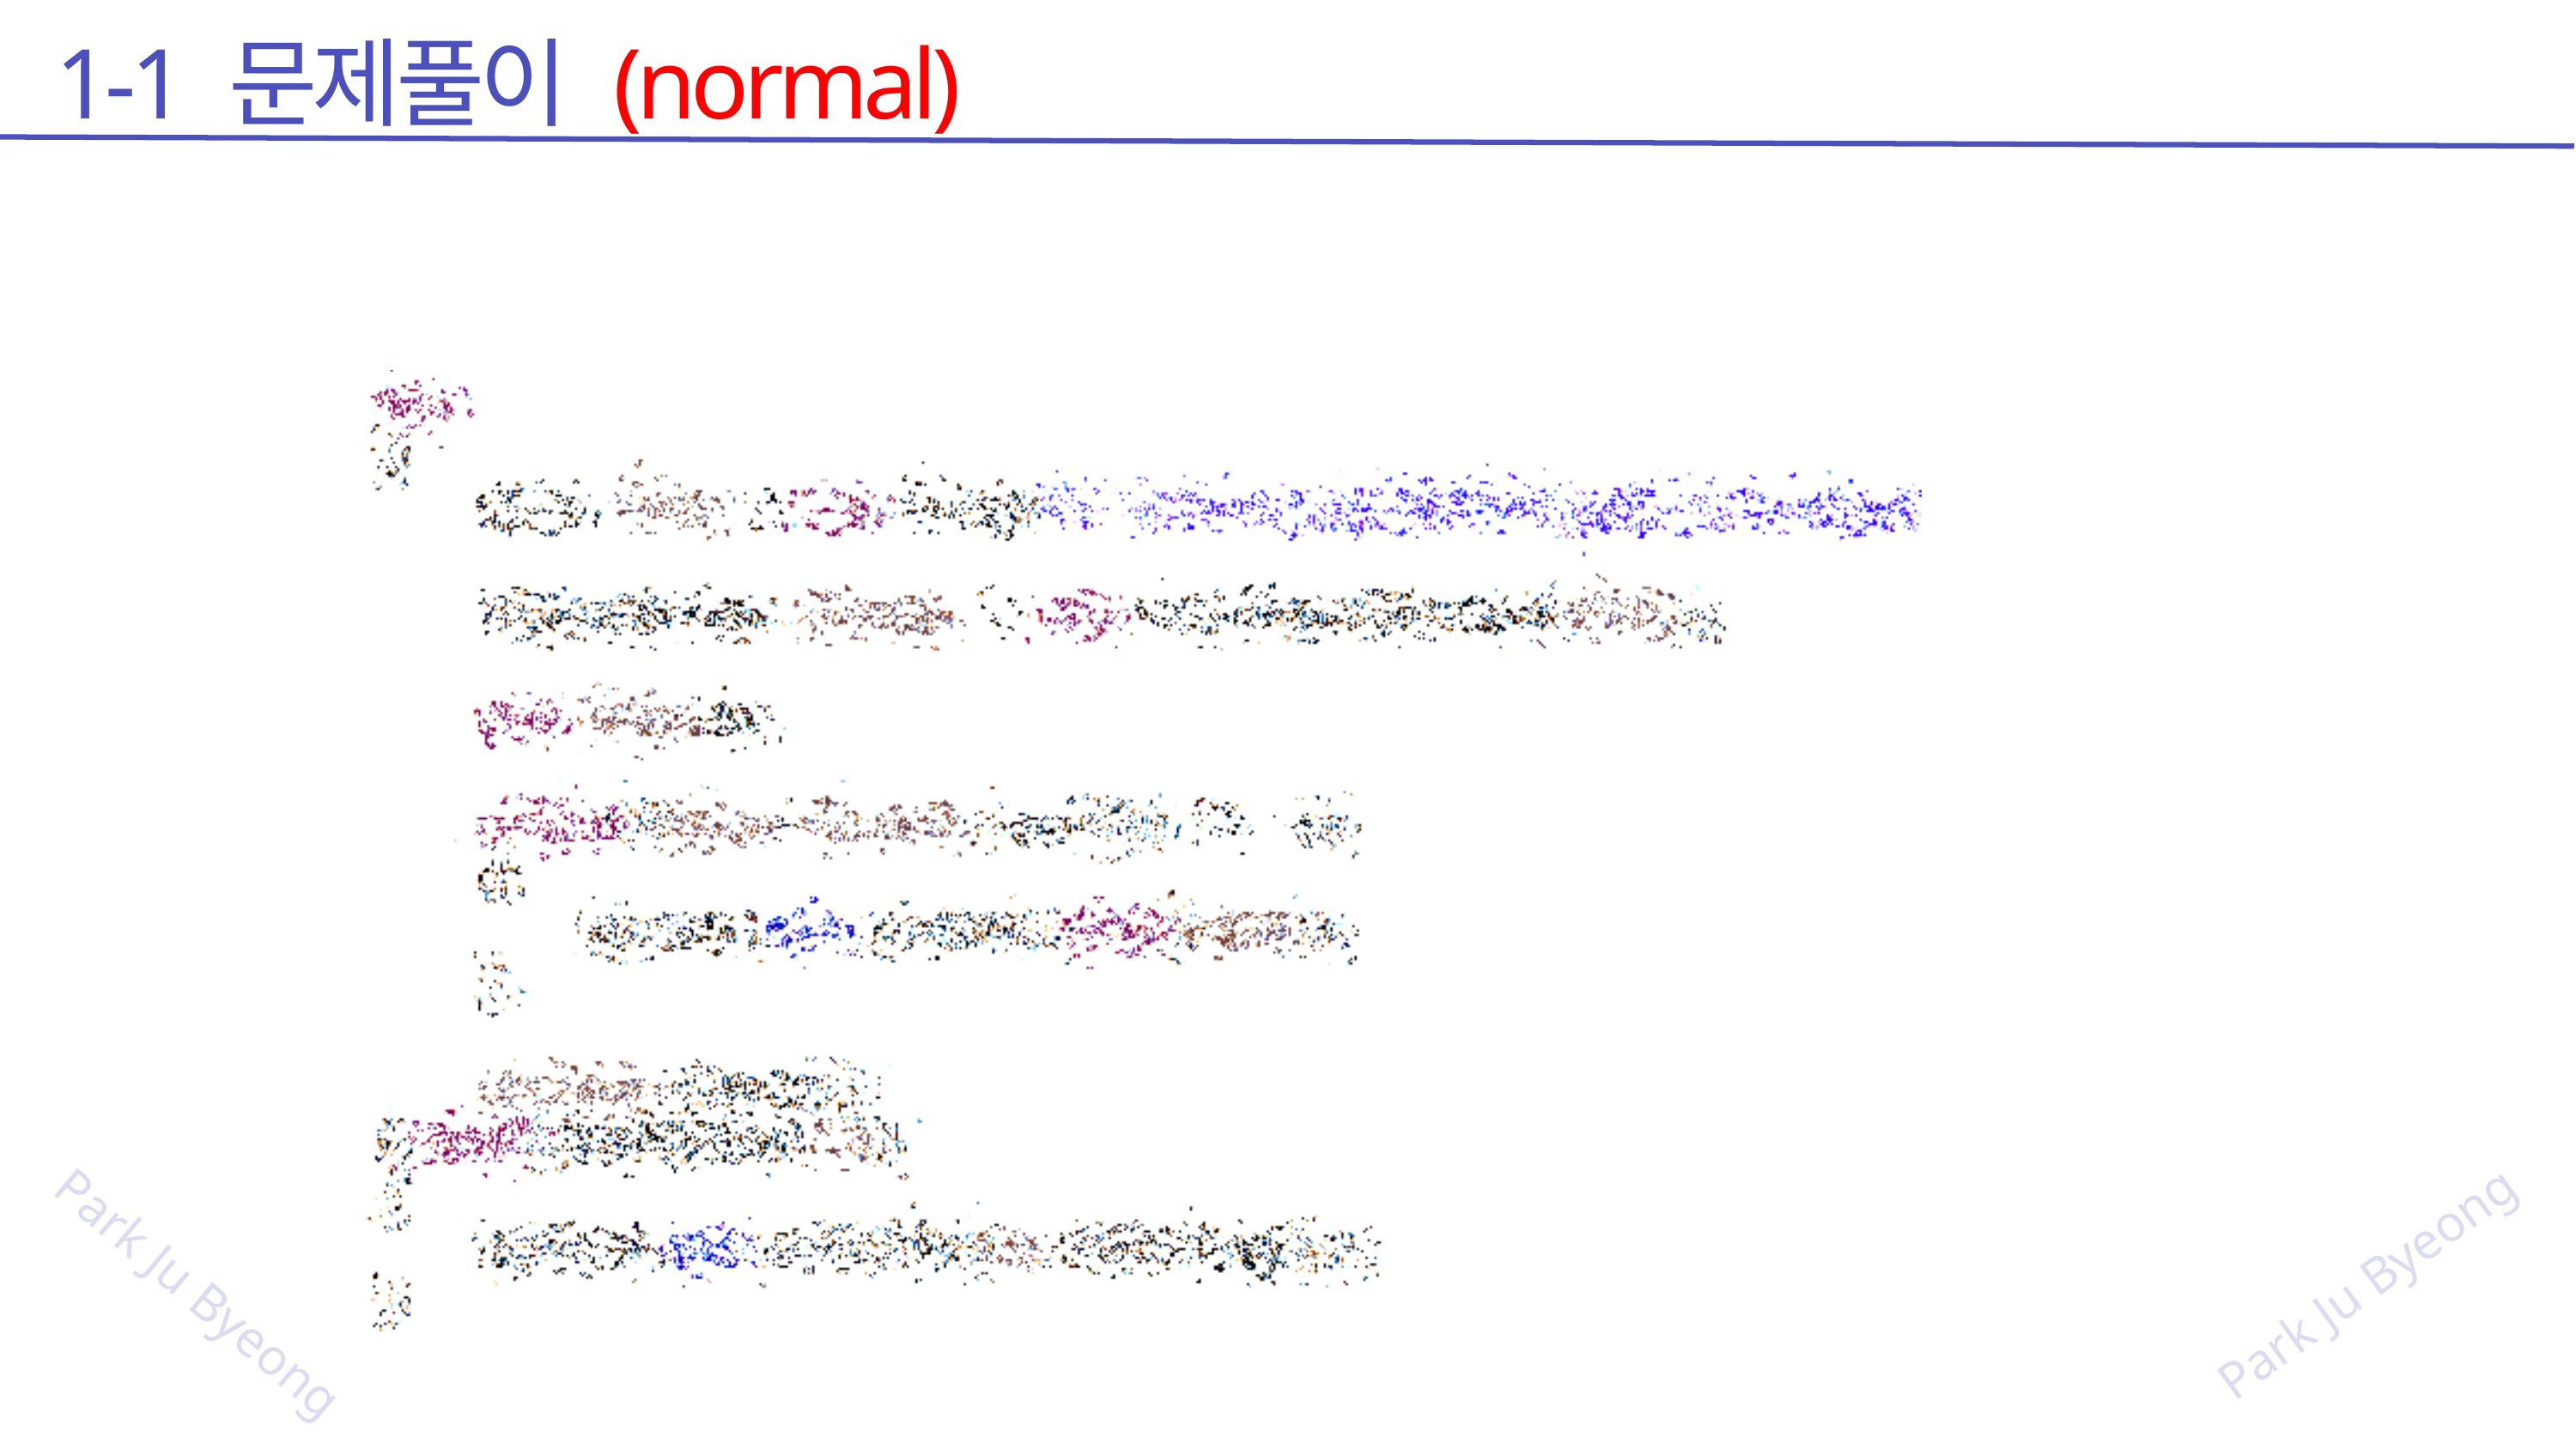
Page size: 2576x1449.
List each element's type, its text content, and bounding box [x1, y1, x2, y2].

picture [364, 369, 1922, 1337]
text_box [0, 136, 2574, 147]
text_box 1-1 문제풀이 (normal) [42, 15, 1589, 134]
